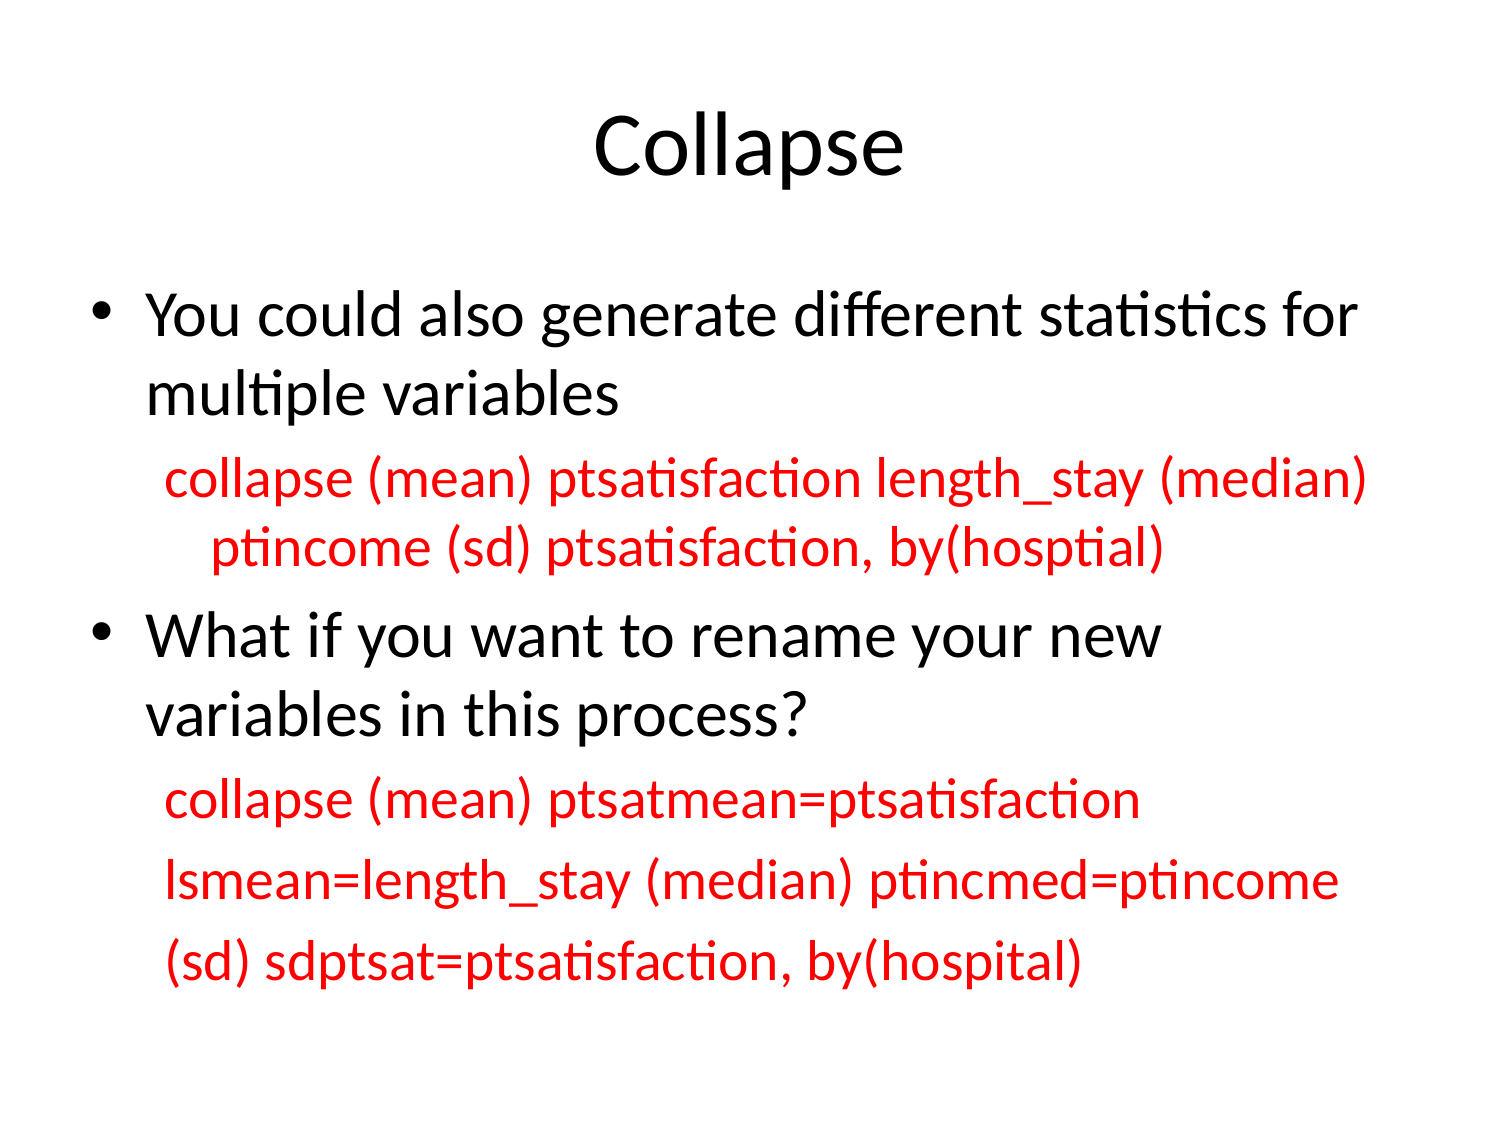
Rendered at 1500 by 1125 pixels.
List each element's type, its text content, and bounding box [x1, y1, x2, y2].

list You could also generate different statistics for multiple variables collapse (mean) ptsatisfaction length_stay (median) ptincome (sd) ptsatisfaction, by(hosptial) What if you want to rename your new variables in this process? collapse (mean) ptsatmean=ptsatisfaction lsmean=length_stay (median) ptincmed=ptincome (sd) sdptsat=ptsatisfaction, by(hospital) [75, 262, 1425, 1005]
title Collapse [75, 45, 1425, 233]
